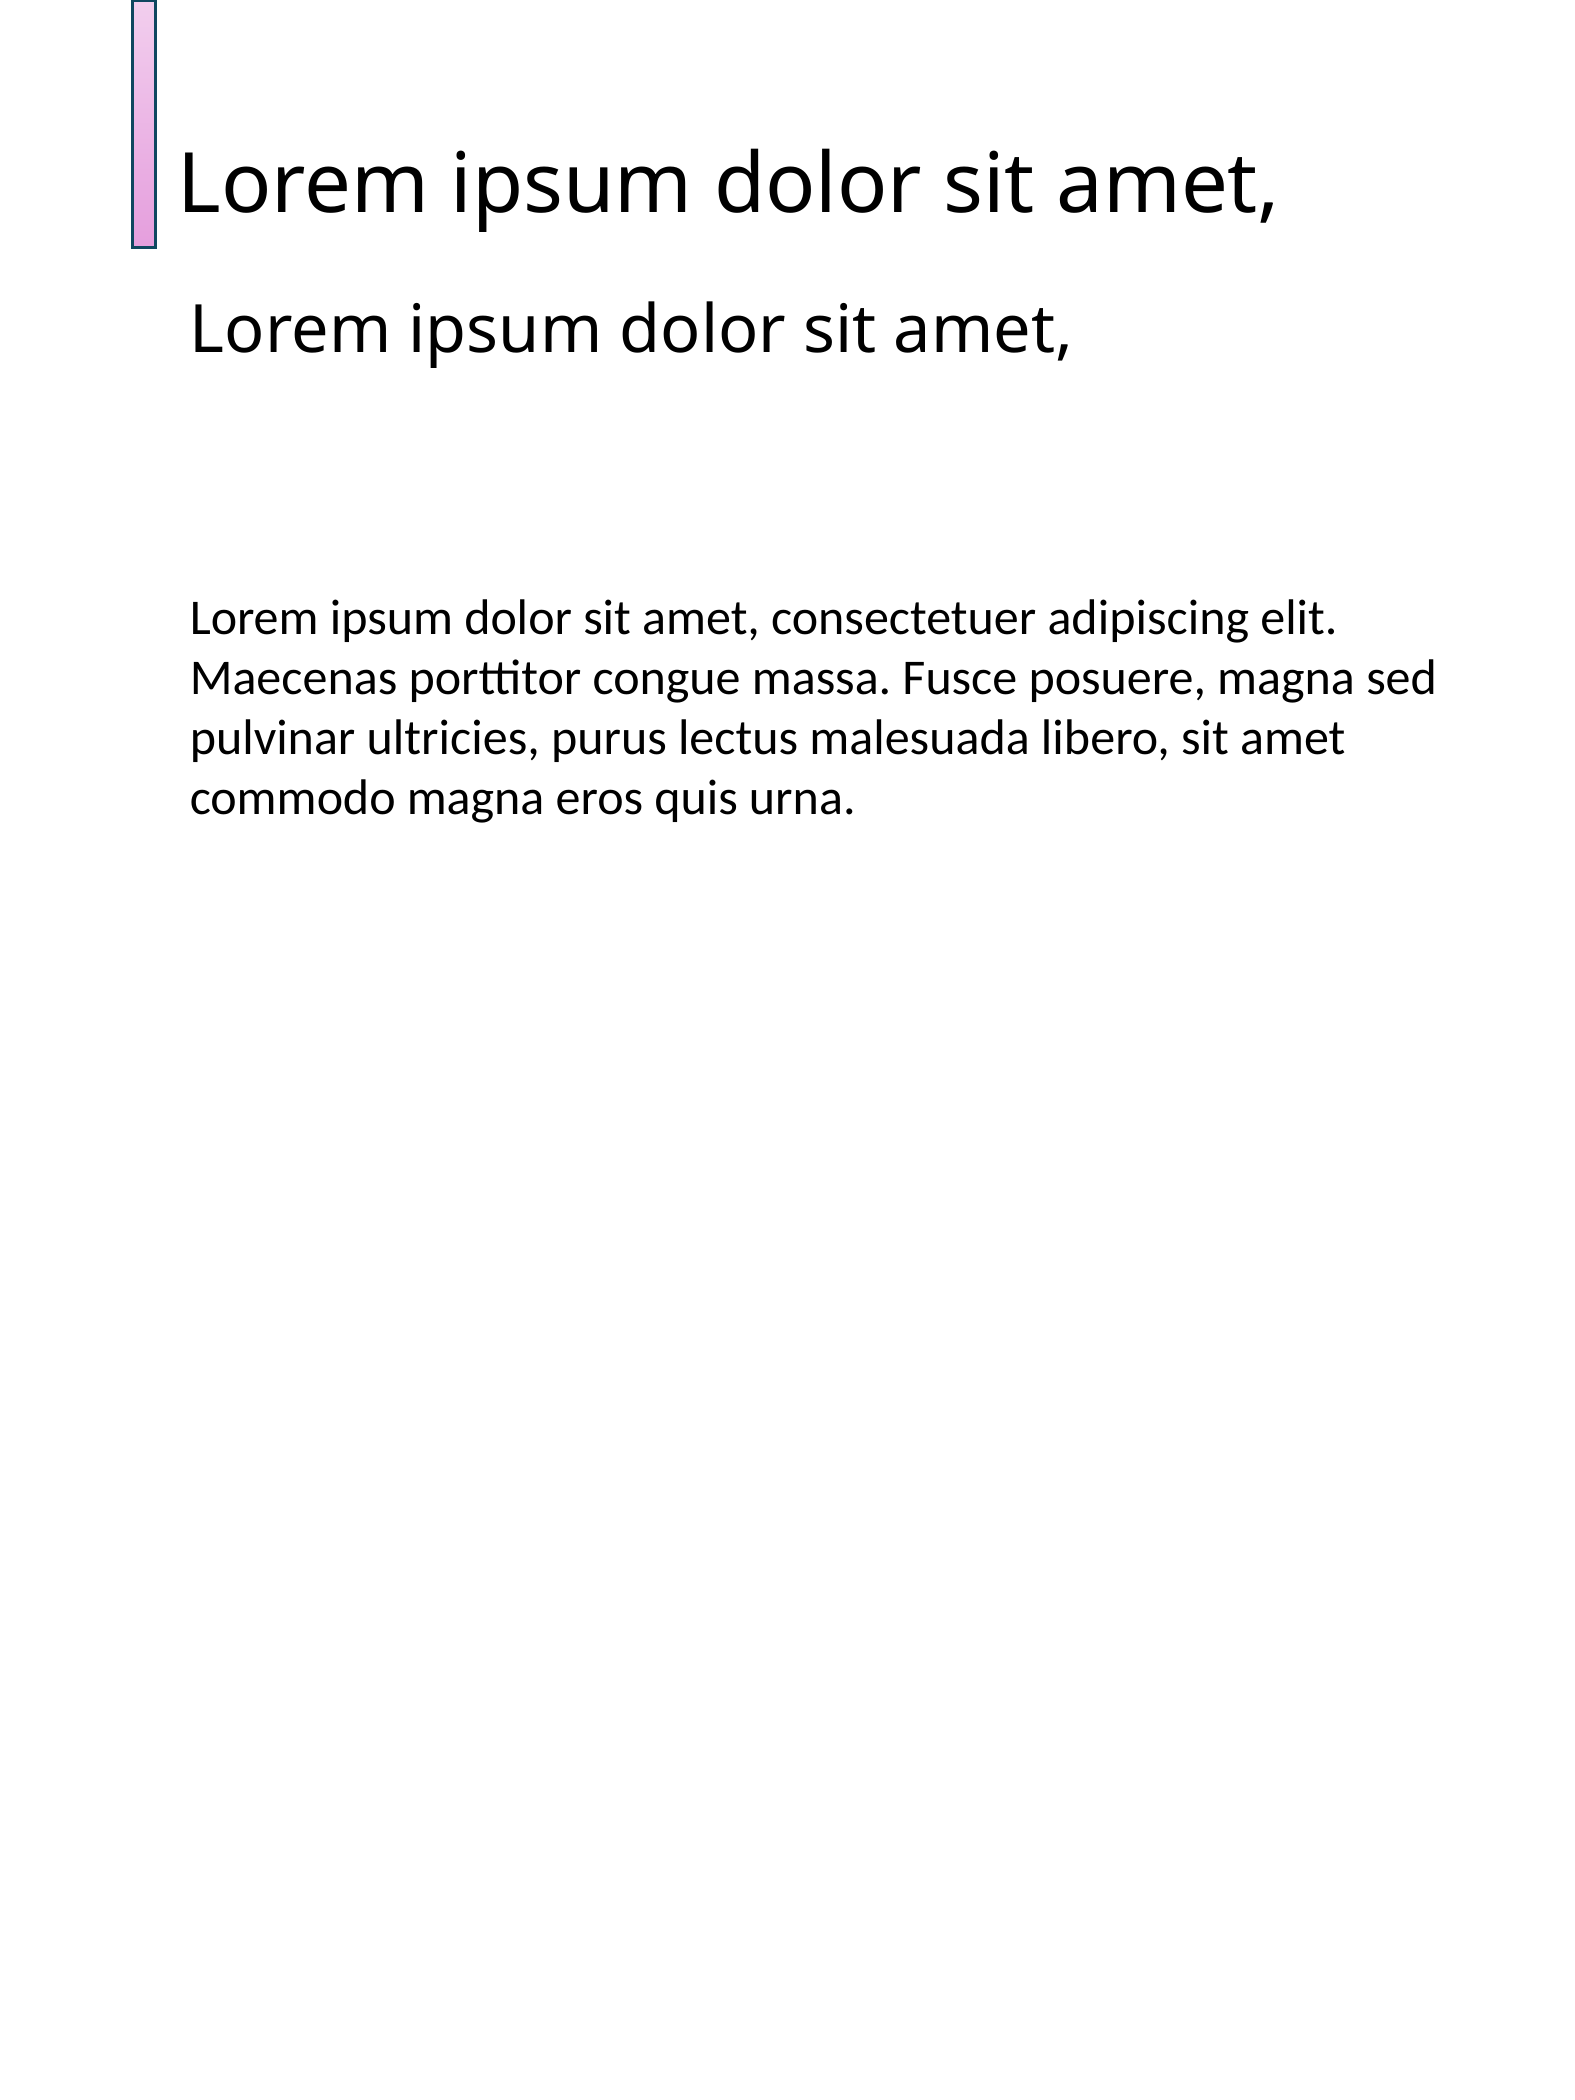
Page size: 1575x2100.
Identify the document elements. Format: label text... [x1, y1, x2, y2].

text_box Lorem ipsum dolor sit amet, [174, 278, 1483, 374]
text_box Lorem ipsum dolor sit amet, [162, 122, 1471, 237]
text_box [131, 0, 157, 249]
text_box Lorem ipsum dolor sit amet, consectetuer adipiscing elit. Maecenas porttitor congue massa. Fusce posuere, magna sed pulvinar ultricies, purus lectus malesuada libero, sit amet commodo magna eros quis urna. [174, 497, 1483, 913]
